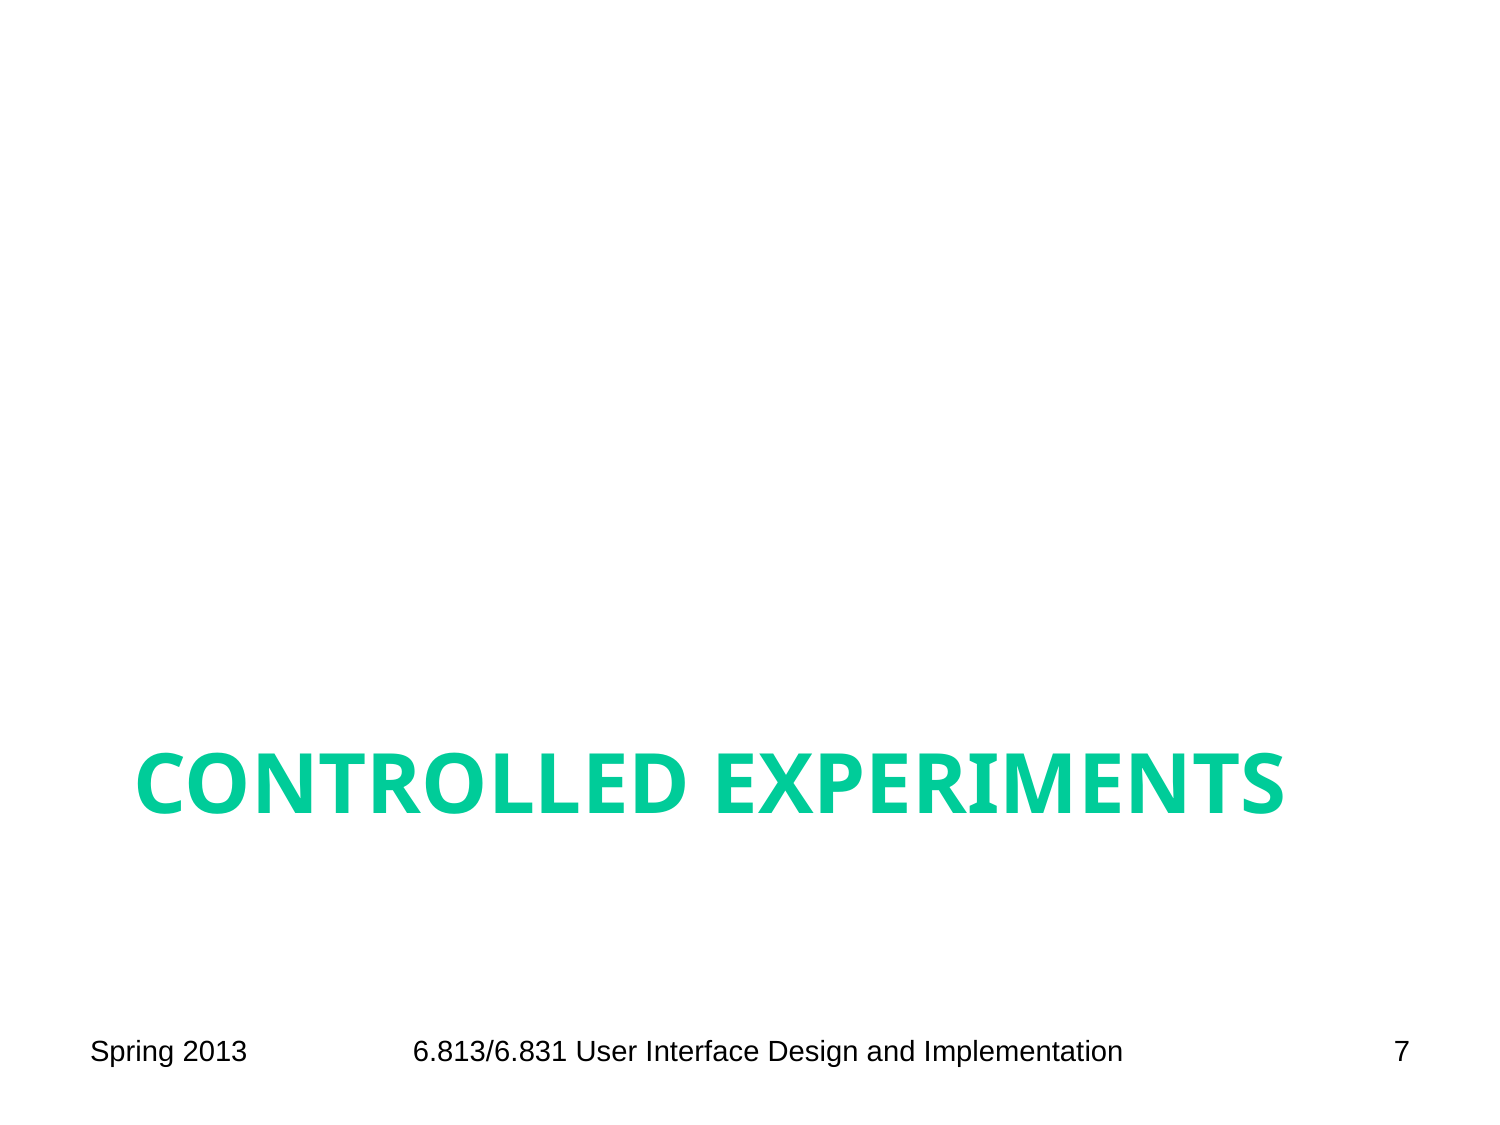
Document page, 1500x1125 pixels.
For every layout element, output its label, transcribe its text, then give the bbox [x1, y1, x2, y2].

slide_number Spring 2013 [74, 1024, 301, 1103]
slide_number 7 [1237, 1024, 1426, 1103]
title Controlled experiments [118, 722, 1394, 947]
footer 6.813/6.831 User Interface Design and Implementation [312, 1024, 1226, 1103]
